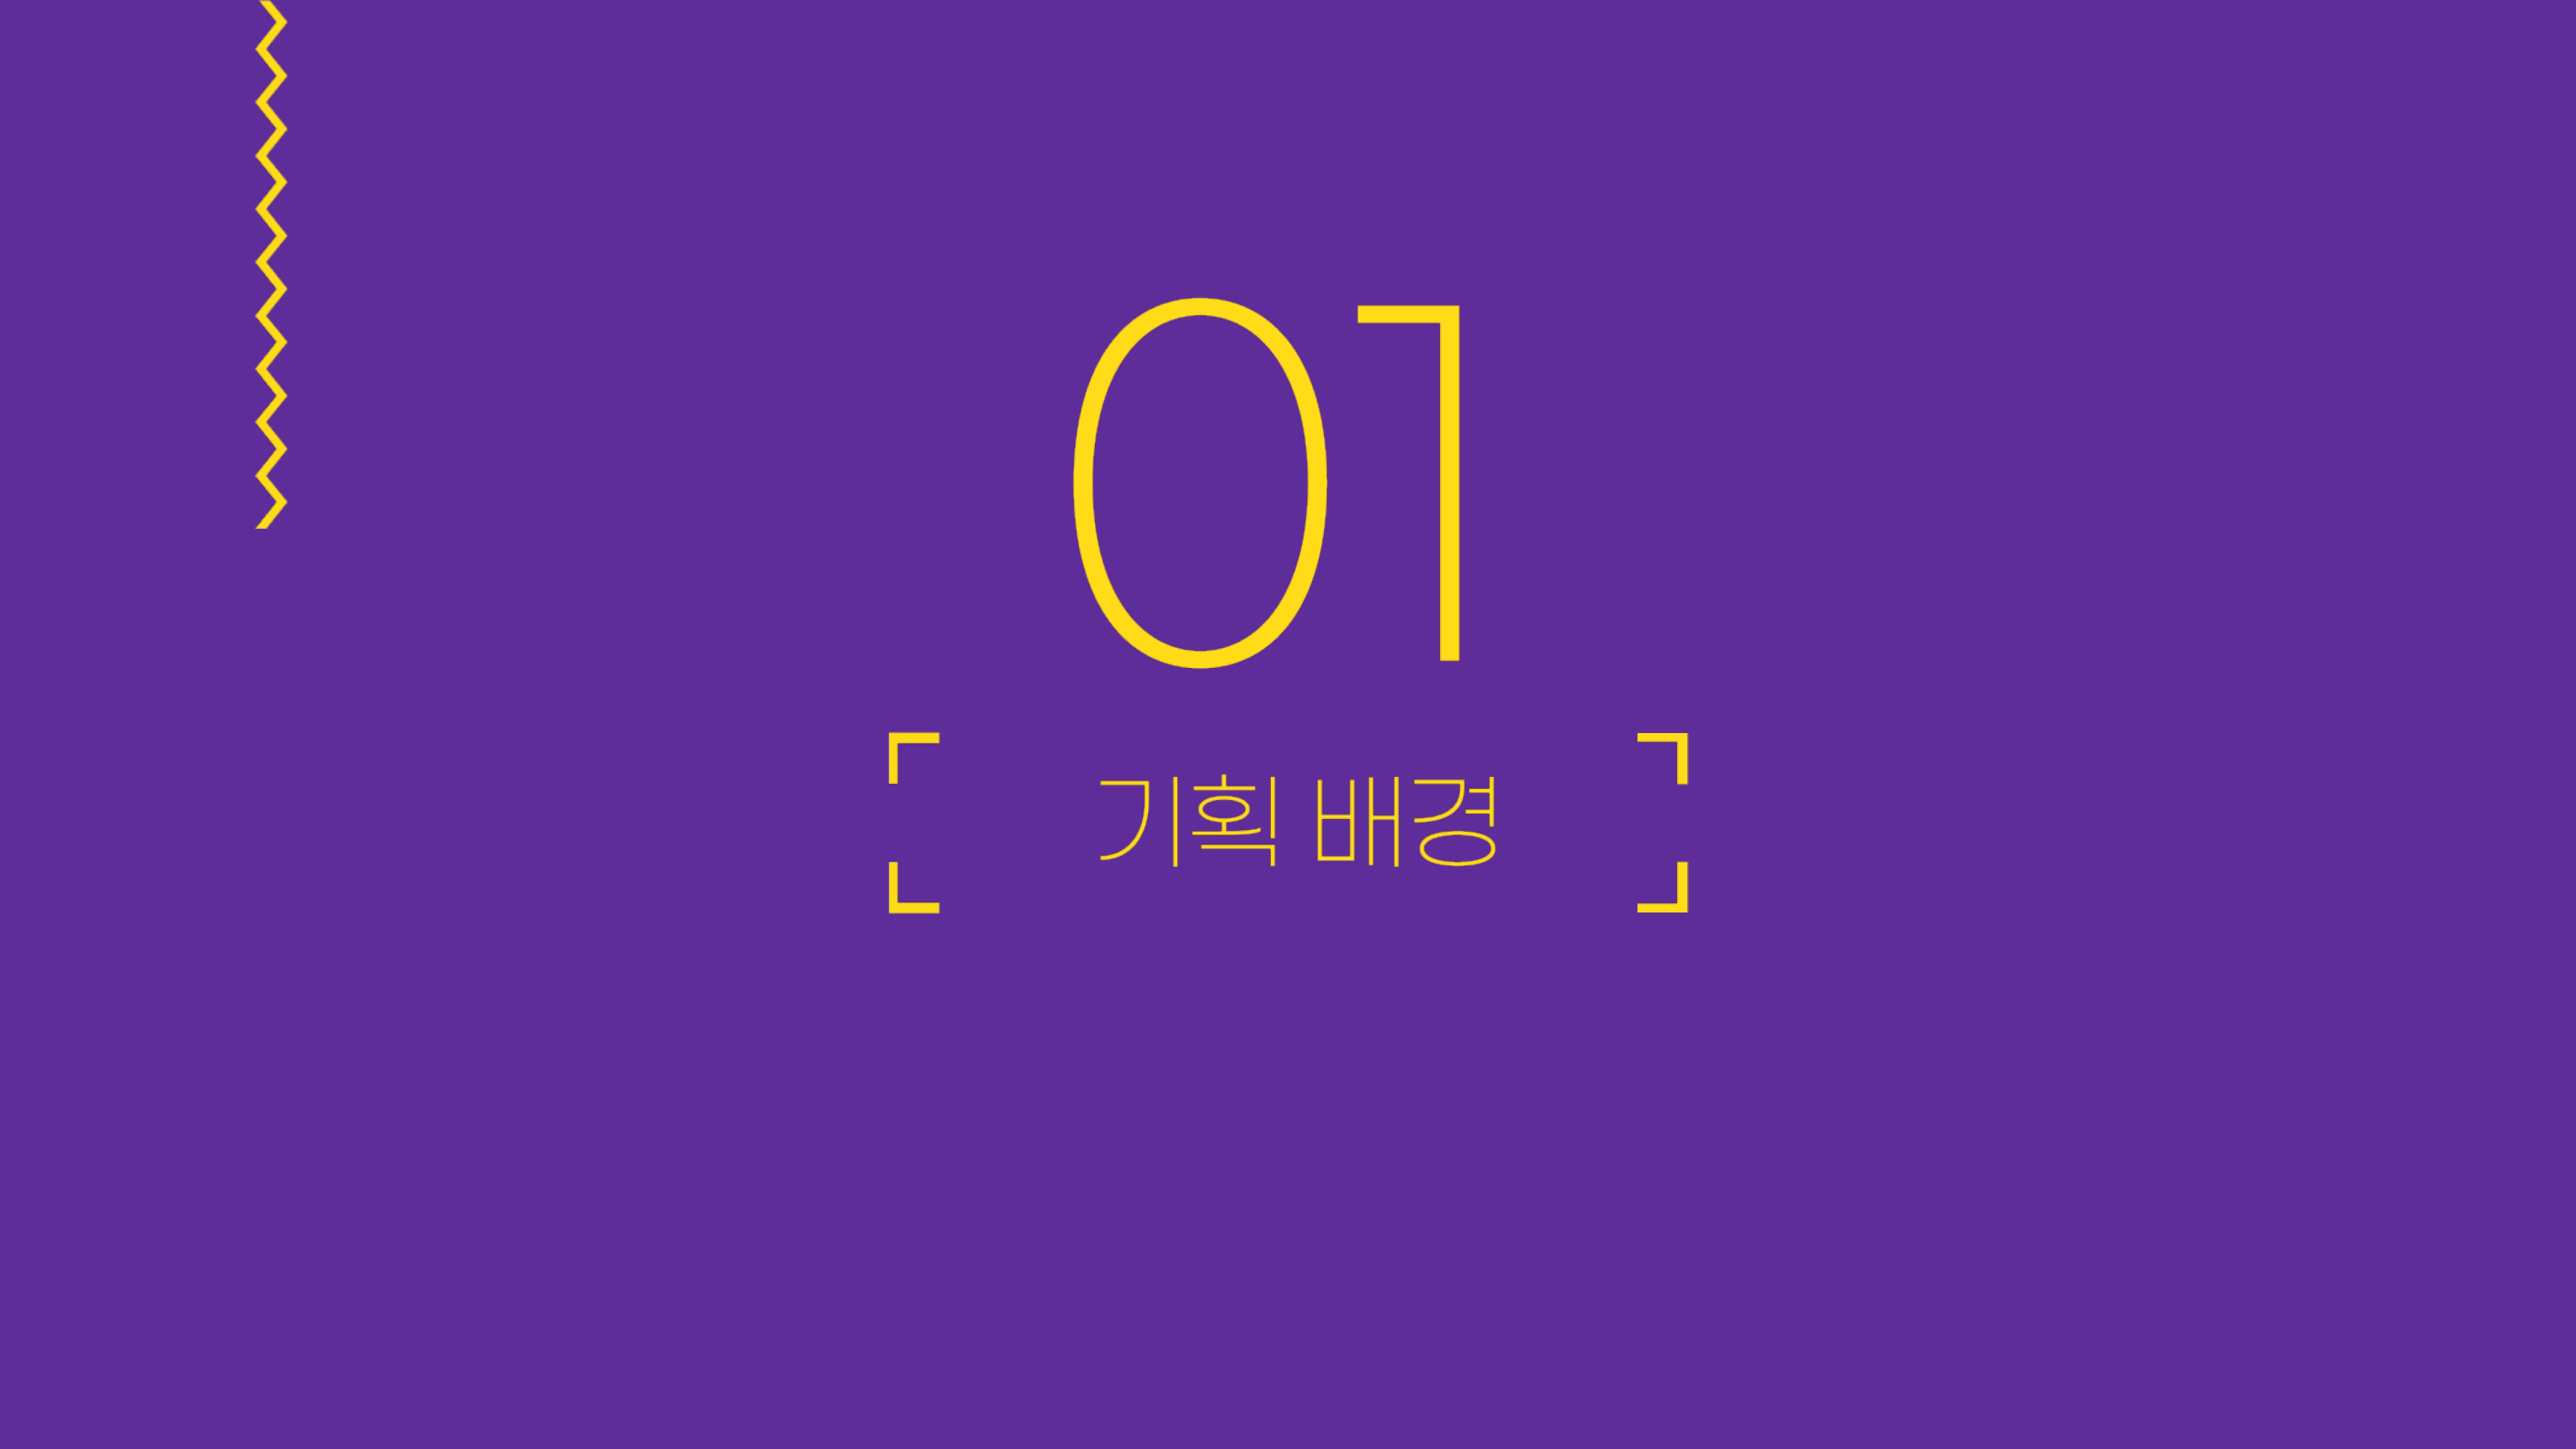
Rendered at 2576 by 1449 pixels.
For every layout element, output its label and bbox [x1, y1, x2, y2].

text_box [888, 731, 940, 784]
text_box [1637, 733, 1689, 785]
picture [256, 1, 287, 247]
picture [256, 281, 287, 528]
text_box [1637, 860, 1689, 913]
text_box [888, 862, 940, 914]
picture [819, 143, 1669, 918]
text_box [7, 247, 536, 281]
